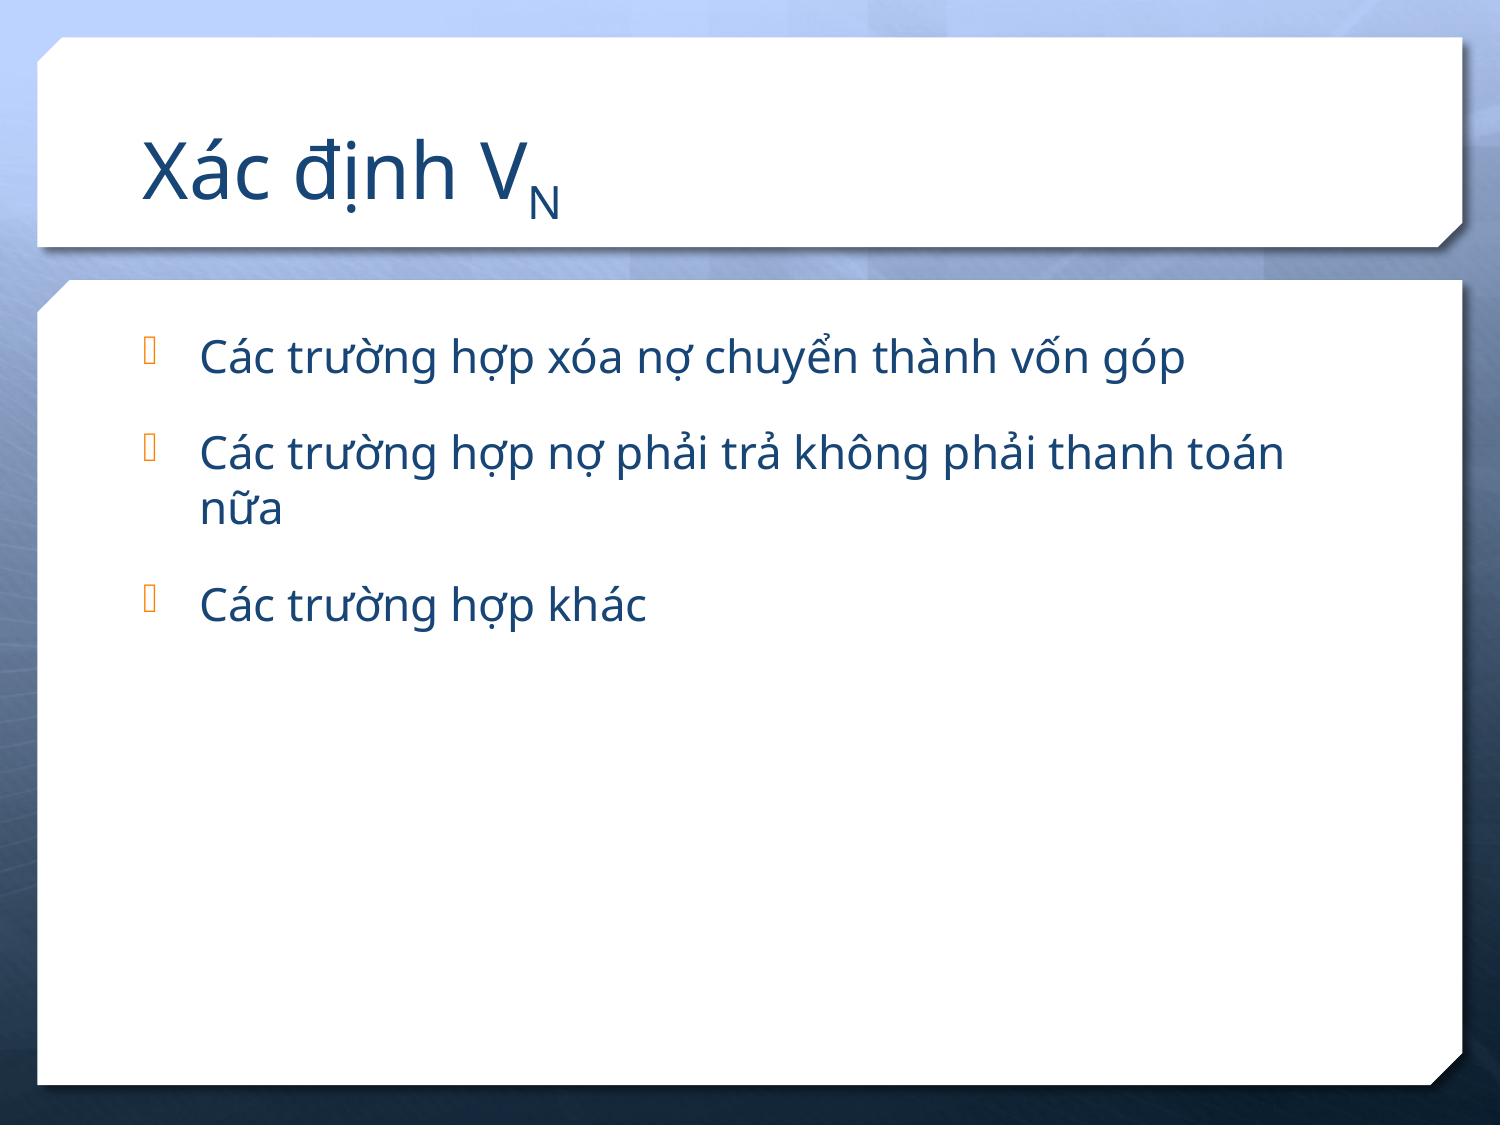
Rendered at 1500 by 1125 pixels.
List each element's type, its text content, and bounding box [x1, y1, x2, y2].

title Xác định VN [127, 48, 1372, 236]
list Các trường hợp xóa nợ chuyển thành vốn góp Các trường hợp nợ phải trả không phải thanh toán nữa Các trường hợp khác [127, 319, 1372, 978]
